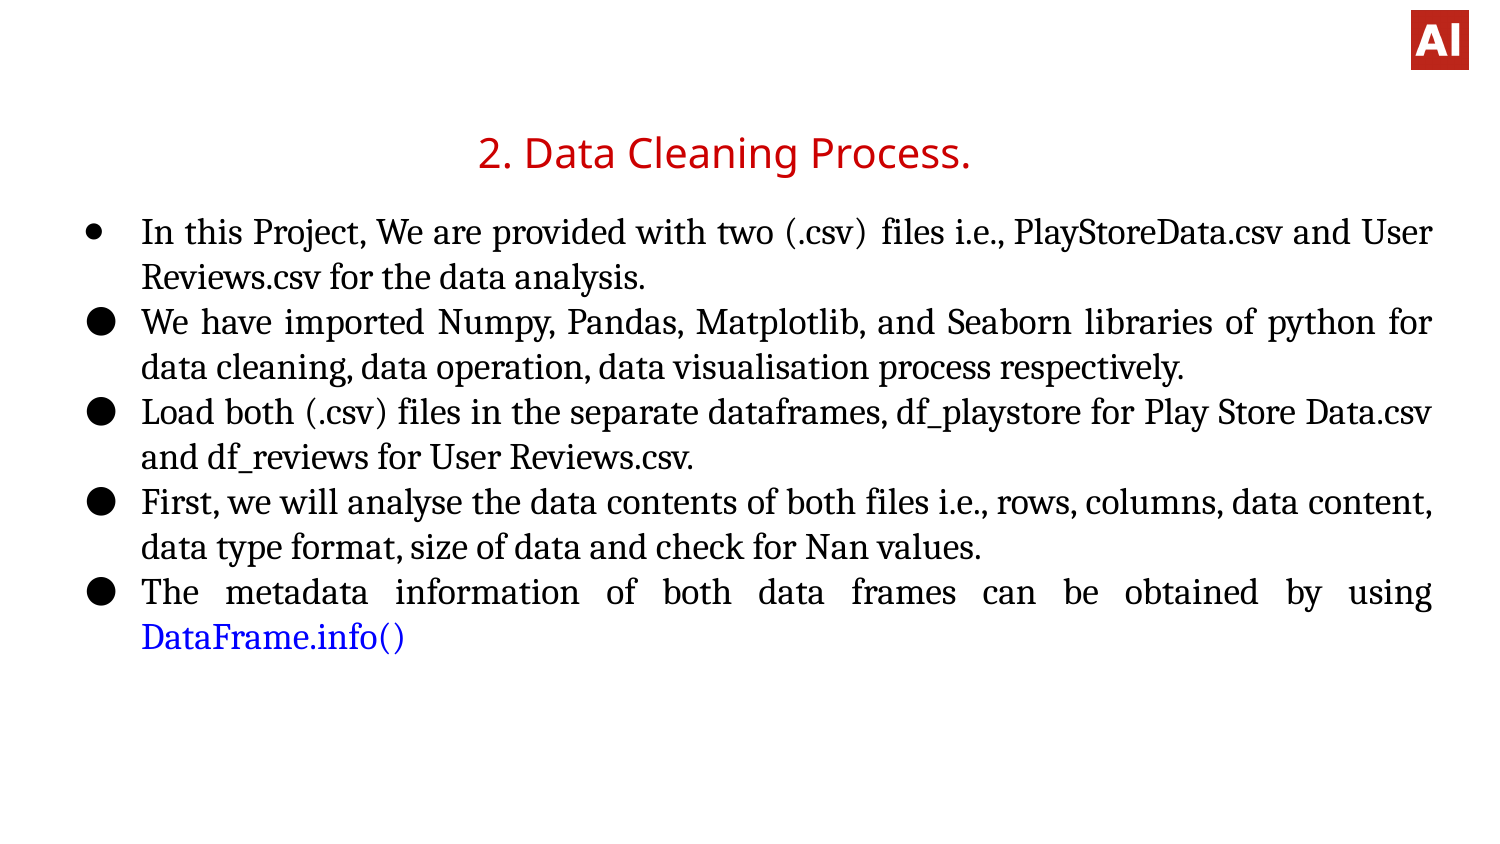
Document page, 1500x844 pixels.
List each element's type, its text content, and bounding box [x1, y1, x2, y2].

title 2. Data Cleaning Process. [26, 72, 1424, 192]
picture [1411, 10, 1469, 70]
text_box In this Project, We are provided with two (.csv) files i.e., PlayStoreData.csv and User Reviews.csv for the data analysis. We have imported Numpy, Pandas, Matplotlib, and Seaborn libraries of python for data cleaning, data operation, data visualisation process respectively. Load both (.csv) files in the separate dataframes, df_playstore for Play Store Data.csv and df_reviews for User Reviews.csv. First, we will analyse the data contents of both files i.e., rows, columns, data content, data type format, size of data and check for Nan values. The metadata information of both data frames can be obtained by using DataFrame.info() [51, 191, 1449, 710]
